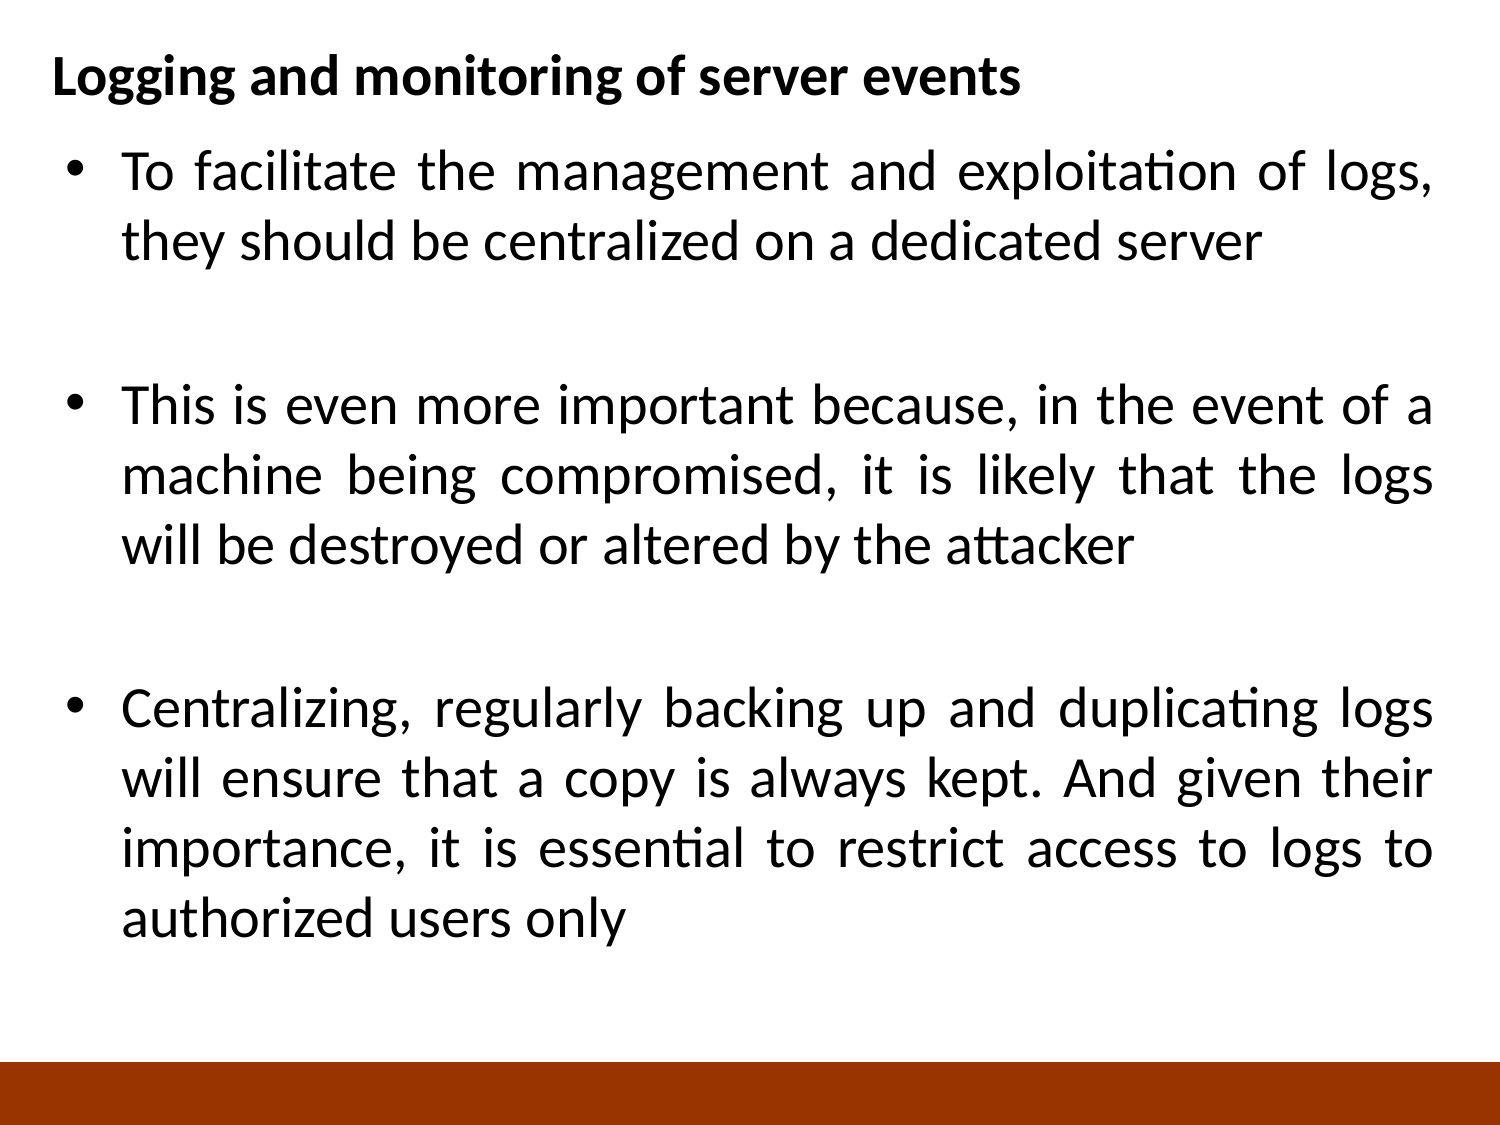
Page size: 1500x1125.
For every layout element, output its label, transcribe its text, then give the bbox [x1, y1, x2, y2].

list To facilitate the management and exploitation of logs, they should be centralized on a dedicated server This is even more important because, in the event of a machine being compromised, it is likely that the logs will be destroyed or altered by the attacker Centralizing, regularly backing up and duplicating logs will ensure that a copy is always kept. And given their importance, it is essential to restrict access to logs to authorized users only [50, 125, 1450, 1013]
title Logging and monitoring of server events [37, 32, 1388, 113]
text_box [0, 1062, 1500, 1125]
